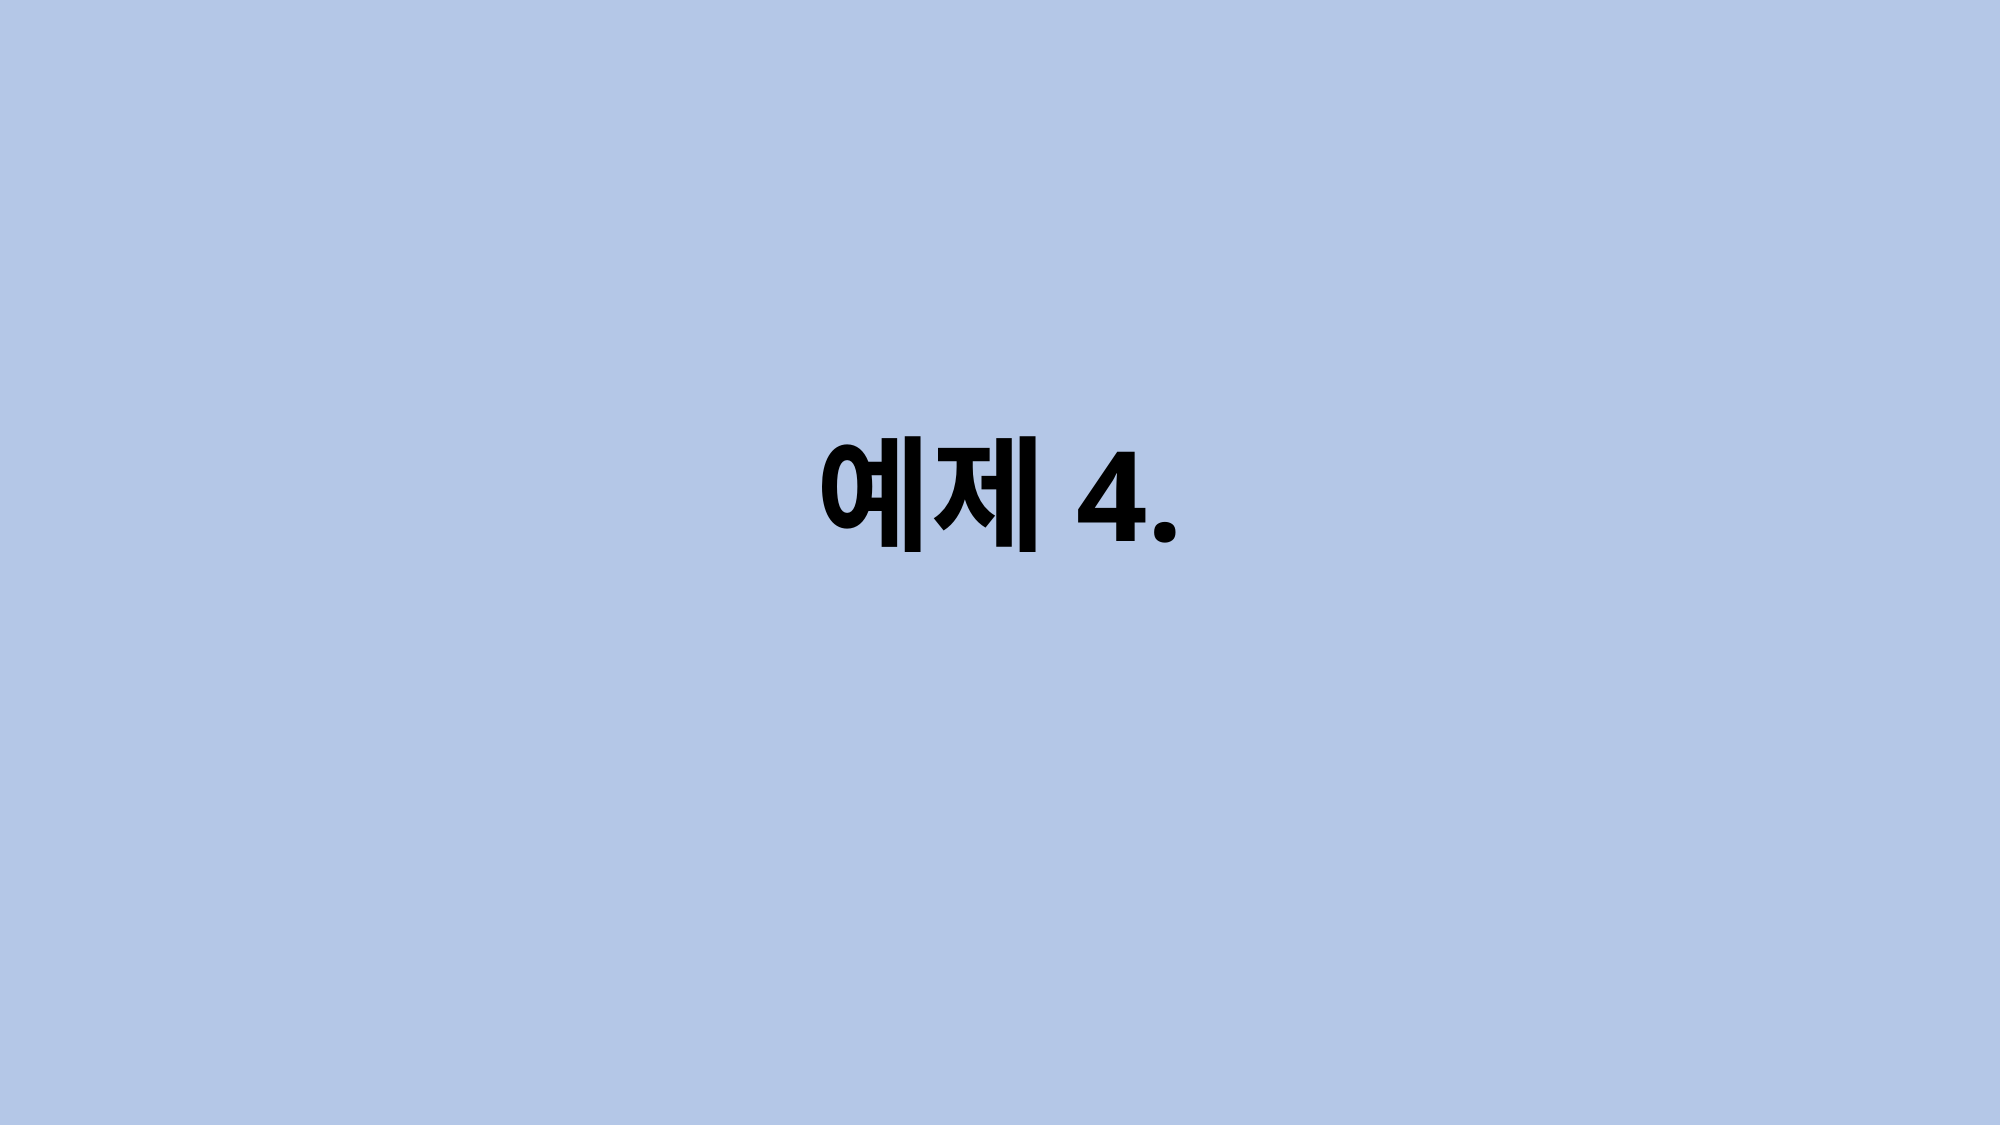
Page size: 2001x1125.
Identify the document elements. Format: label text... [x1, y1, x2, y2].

title 예제4. [249, 184, 1750, 576]
